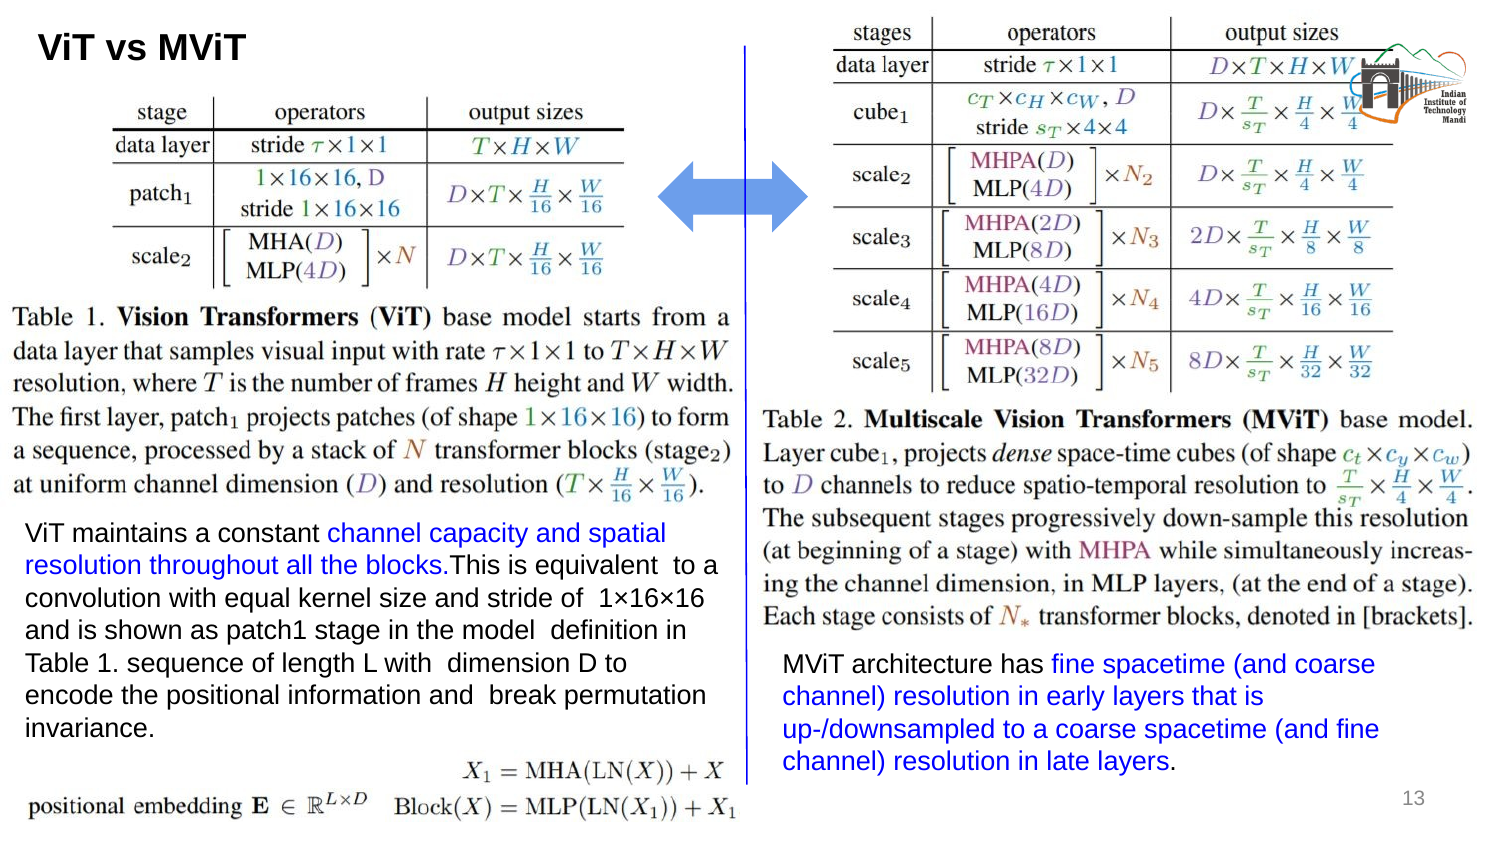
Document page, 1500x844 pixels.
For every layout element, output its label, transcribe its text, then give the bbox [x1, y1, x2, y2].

slide_number ‹#› [1080, 784, 1425, 844]
text_box MViT architecture has fine spacetime (and coarse channel) resolution in early layers that is up-/downsampled to a coarse spacetime (and fine channel) resolution in late layers. [813, 644, 1430, 777]
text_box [0, 9, 1477, 632]
picture [385, 749, 741, 822]
picture [26, 788, 374, 822]
text_box ViT maintains a constant channel capacity and spatial resolution throughout all the blocks.This is equivalent to a convolution with equal kernel size and stride of 1×16×16 and is shown as patch1 stage in the model definition in Table 1. sequence of length L with dimension D to encode the positional information and break permutation invariance. [22, 640, 652, 743]
picture [1345, 32, 1472, 134]
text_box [657, 45, 809, 785]
